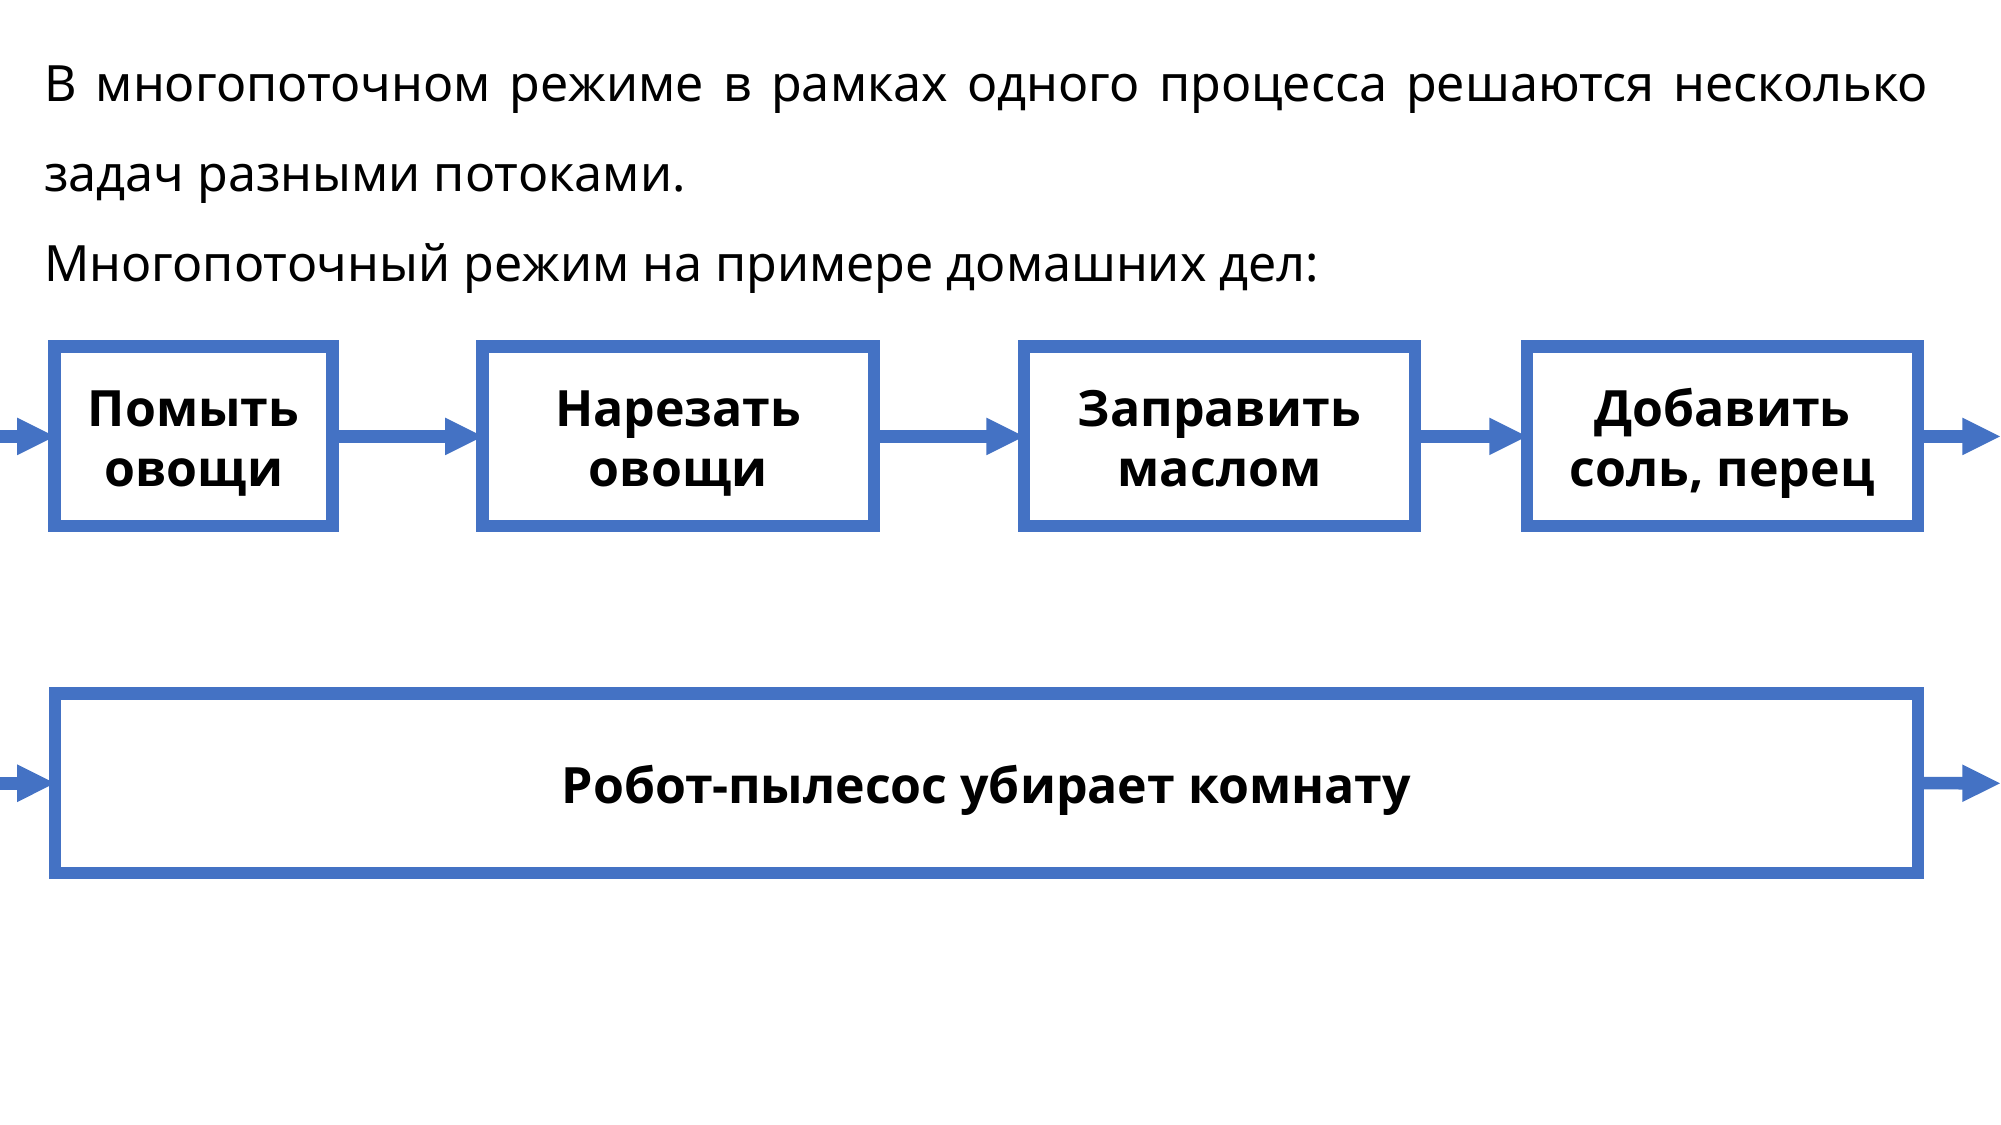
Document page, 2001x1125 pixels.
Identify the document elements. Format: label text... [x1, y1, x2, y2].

text_box В многопоточном режиме в рамках одного процесса решаются несколько задач разными потоками. Многопоточный режим на примере домашних дел: [29, 14, 1944, 299]
text_box Заправить маслом [1023, 346, 1416, 527]
text_box Добавить соль, перец [1526, 346, 1919, 527]
text_box Помыть овощи [54, 346, 334, 527]
text_box Нарезать овощи [482, 346, 875, 527]
text_box Робот-пылесос убирает комнату [54, 692, 1919, 874]
